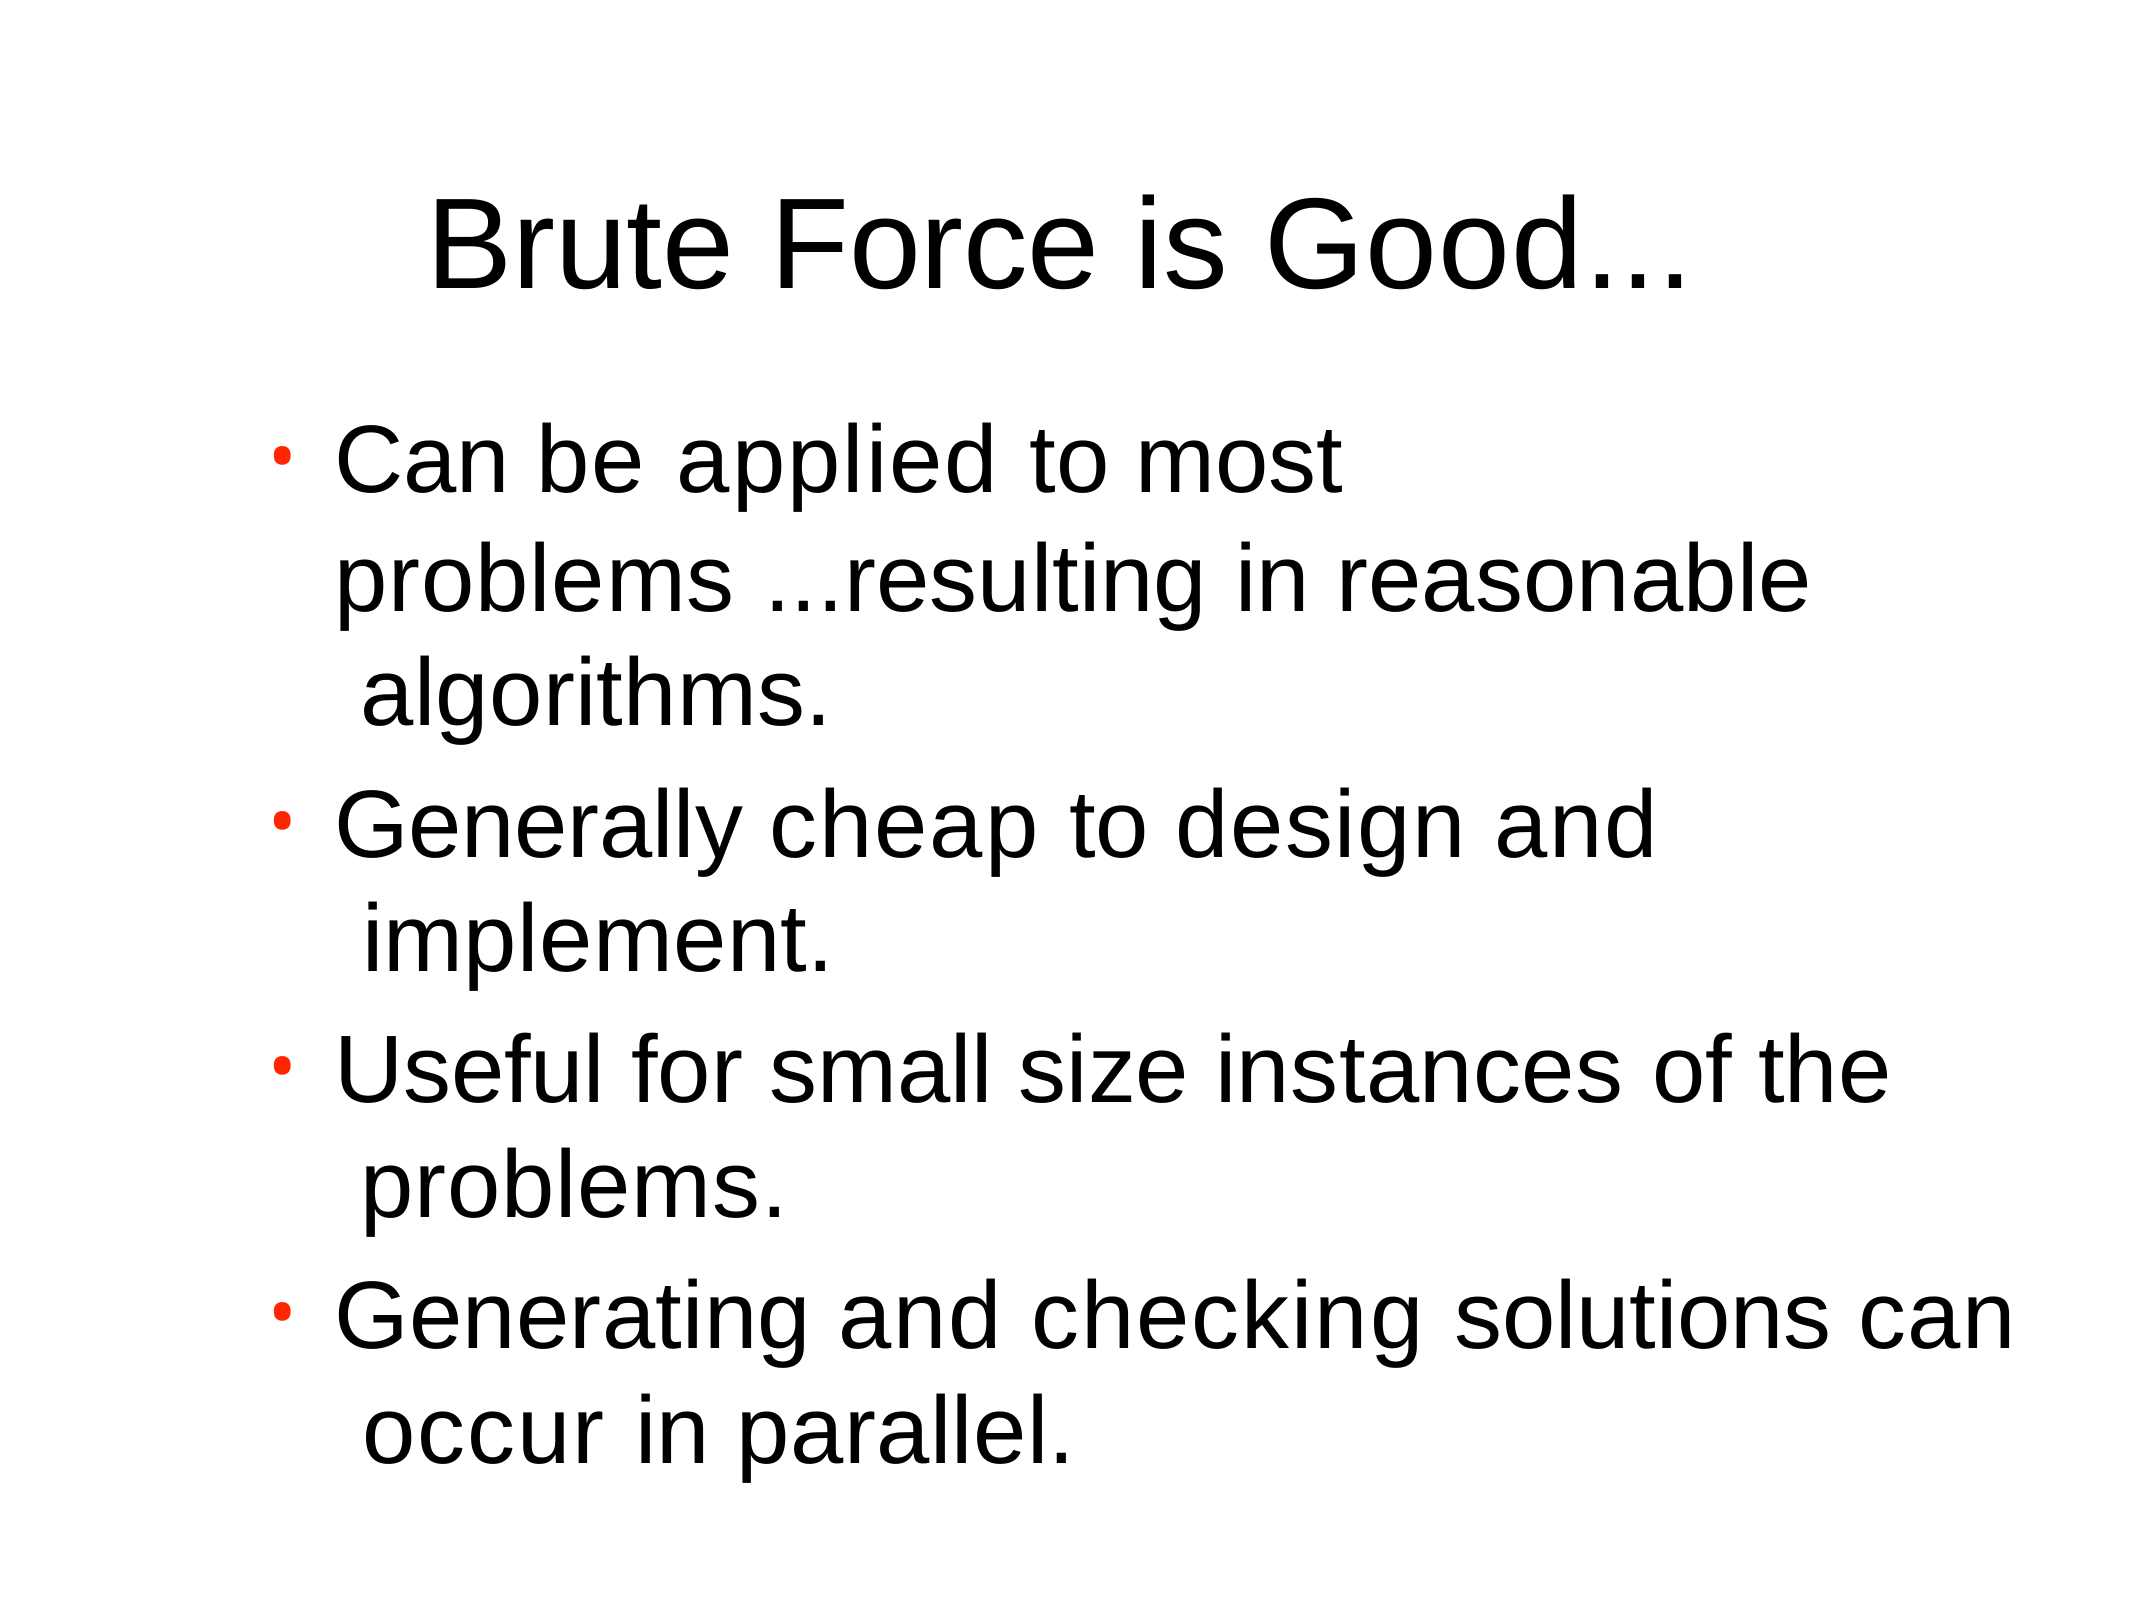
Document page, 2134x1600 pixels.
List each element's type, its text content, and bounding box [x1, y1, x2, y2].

title Brute Force is Good... [424, 157, 1697, 428]
text_box Can be applied to most problems ...resulting in reasonable algorithms. Generally cheap to design and implement. Useful for small size instances of the problems. Generating and checking solutions can occur in parallel. [266, 395, 2020, 1483]
